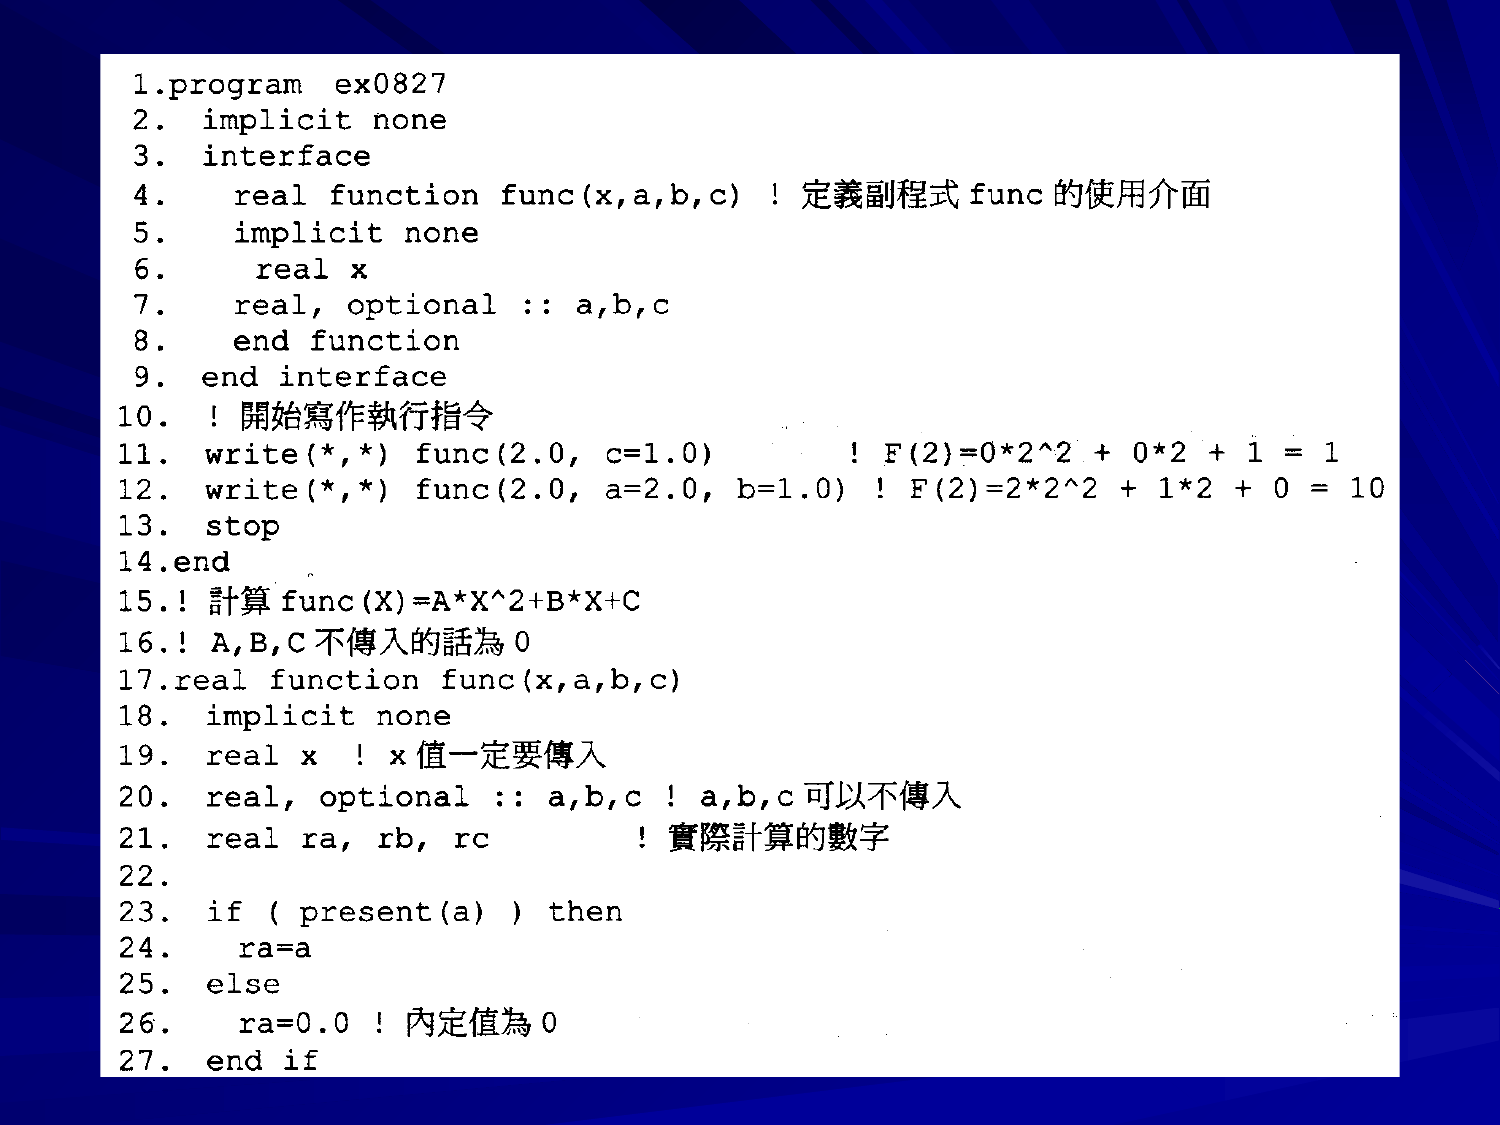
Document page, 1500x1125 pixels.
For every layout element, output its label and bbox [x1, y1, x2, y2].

picture [100, 54, 1400, 1077]
